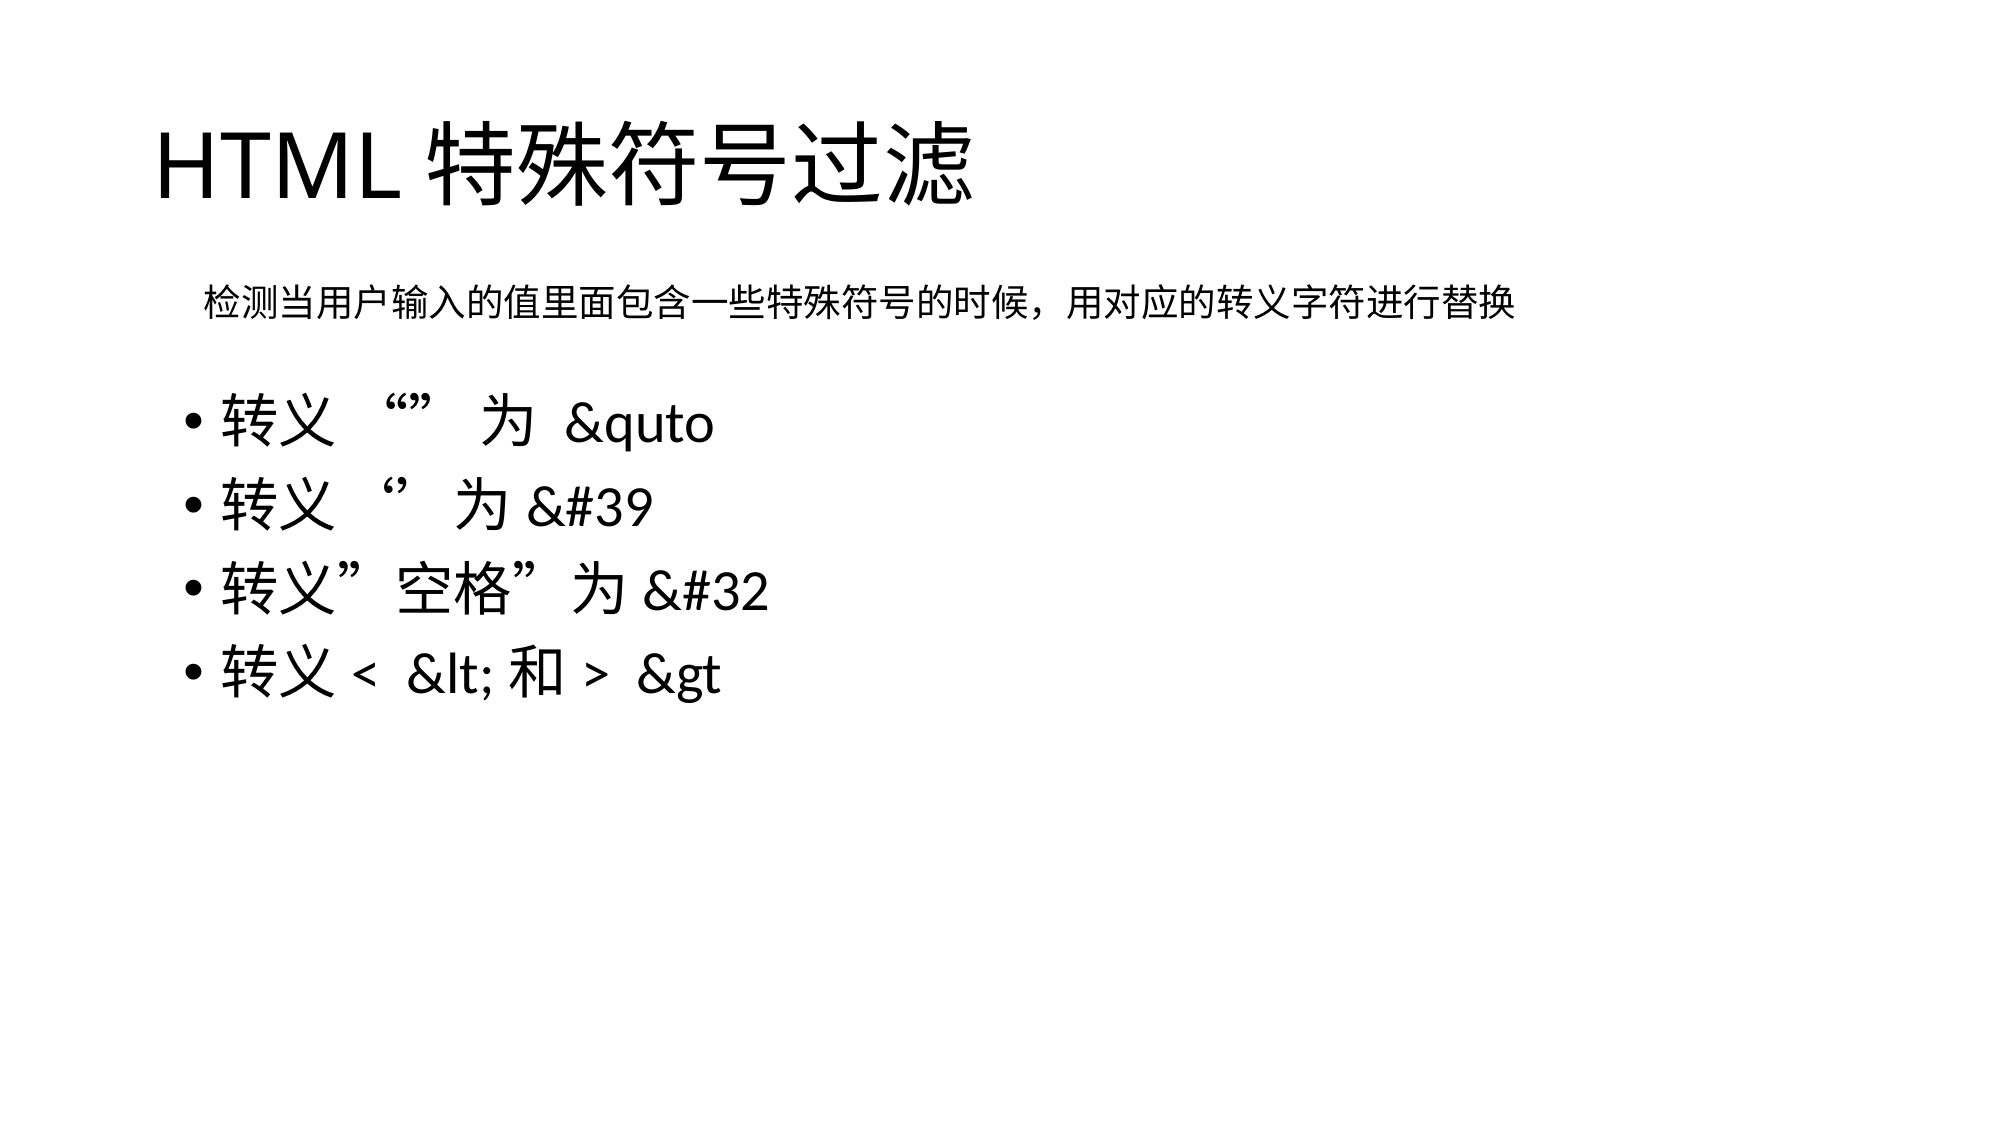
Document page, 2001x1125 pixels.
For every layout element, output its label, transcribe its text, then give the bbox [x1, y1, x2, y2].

list 转义 “” 为 &quto 转义‘’为&#39 转义”空格”为&#32 转义< &lt;和> &gt [168, 384, 1894, 749]
title HTML特殊符号过滤 [137, 59, 1863, 278]
text_box 检测当用户输入的值里面包含一些特殊符号的时候，用对应的转义字符进行替换 [189, 272, 1532, 422]
